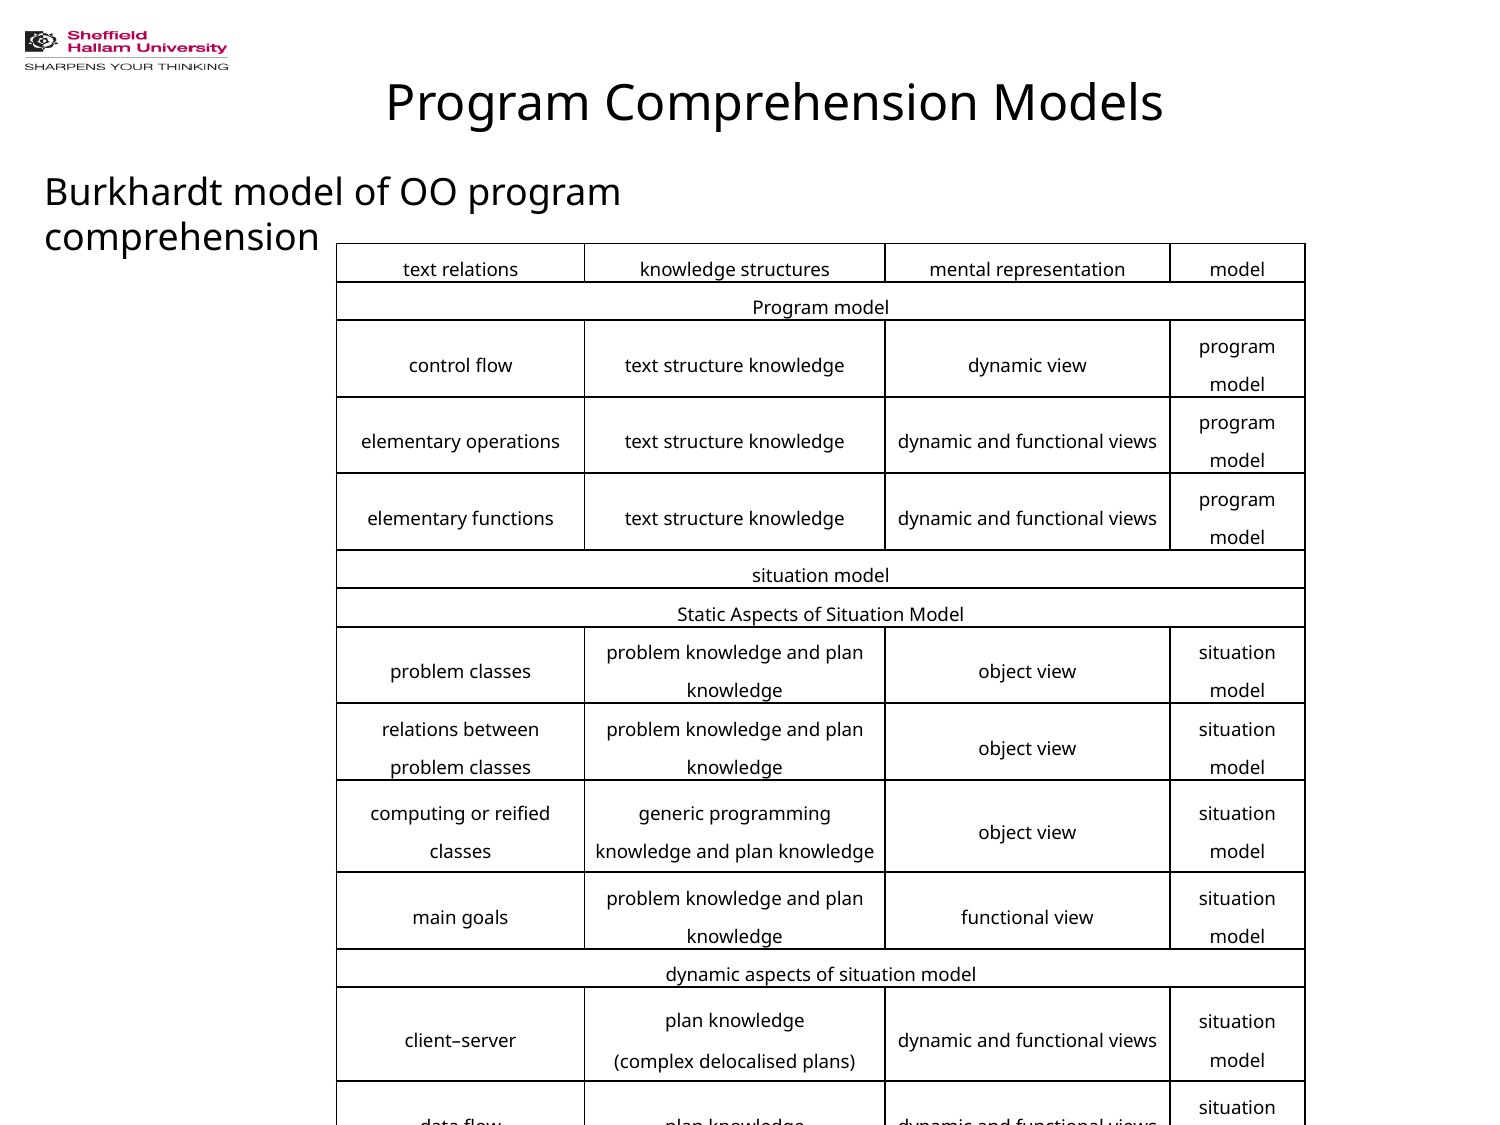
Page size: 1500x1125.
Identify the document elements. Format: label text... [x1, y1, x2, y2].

table_cell problem classes [337, 628, 584, 702]
table_header knowledge structures [585, 266, 884, 281]
table_cell control flow [337, 321, 584, 396]
table_cell text structure knowledge [585, 474, 884, 549]
title Program Comprehension Models [100, 30, 1451, 171]
table_cell main goals [337, 873, 584, 948]
table_cell client–server [337, 988, 584, 1080]
table_cell situation model [1171, 628, 1304, 702]
table_cell dynamic and functional views [886, 398, 1169, 472]
table_cell dynamic view [886, 321, 1169, 396]
table_cell plan knowledge [585, 1082, 884, 1125]
table_cell data flow [337, 1082, 584, 1125]
table_cell program model [1171, 398, 1304, 472]
table_cell dynamic and functional views [886, 474, 1169, 549]
table_header mental representation [886, 244, 1169, 281]
table_cell elementary operations [337, 398, 584, 472]
table_cell situation model [1171, 781, 1304, 871]
table_cell situation model [1171, 1082, 1304, 1125]
table_cell object view [886, 628, 1169, 702]
table_cell dynamic aspects of situation model [337, 950, 1304, 986]
table_cell problem knowledge and plan knowledge [585, 873, 884, 948]
table_header text relations [337, 266, 584, 281]
table_cell text structure knowledge [585, 398, 884, 472]
table_cell object view [886, 704, 1169, 779]
table_cell Program model [337, 283, 1304, 319]
table_cell computing or reified classes [337, 781, 584, 871]
table_cell Static Aspects of Situation Model [337, 589, 1304, 626]
table_cell situation model [1171, 704, 1304, 779]
table_cell program model [1171, 474, 1304, 549]
table_cell plan knowledge (complex delocalised plans) [585, 988, 884, 1080]
table_cell problem knowledge and plan knowledge [585, 704, 884, 779]
table_cell situation model [337, 551, 1304, 587]
table_cell situation model [1171, 873, 1304, 948]
table_cell relations between problem classes [337, 704, 584, 779]
table_cell elementary functions [337, 474, 584, 549]
table_cell dynamic and functional views [886, 988, 1169, 1080]
text_box Burkhardt model of OO program comprehension [29, 160, 916, 266]
table_cell program model [1171, 321, 1304, 396]
table_cell situation model [1171, 988, 1304, 1080]
table_cell dynamic and functional views [886, 1082, 1169, 1125]
table_cell problem knowledge and plan knowledge [585, 628, 884, 702]
picture [0, 0, 255, 102]
table_cell functional view [886, 873, 1169, 948]
table_cell generic programming knowledge and plan knowledge [585, 781, 884, 871]
table_cell text structure knowledge [585, 321, 884, 396]
table_cell object view [886, 781, 1169, 871]
table_header model [1171, 244, 1304, 281]
